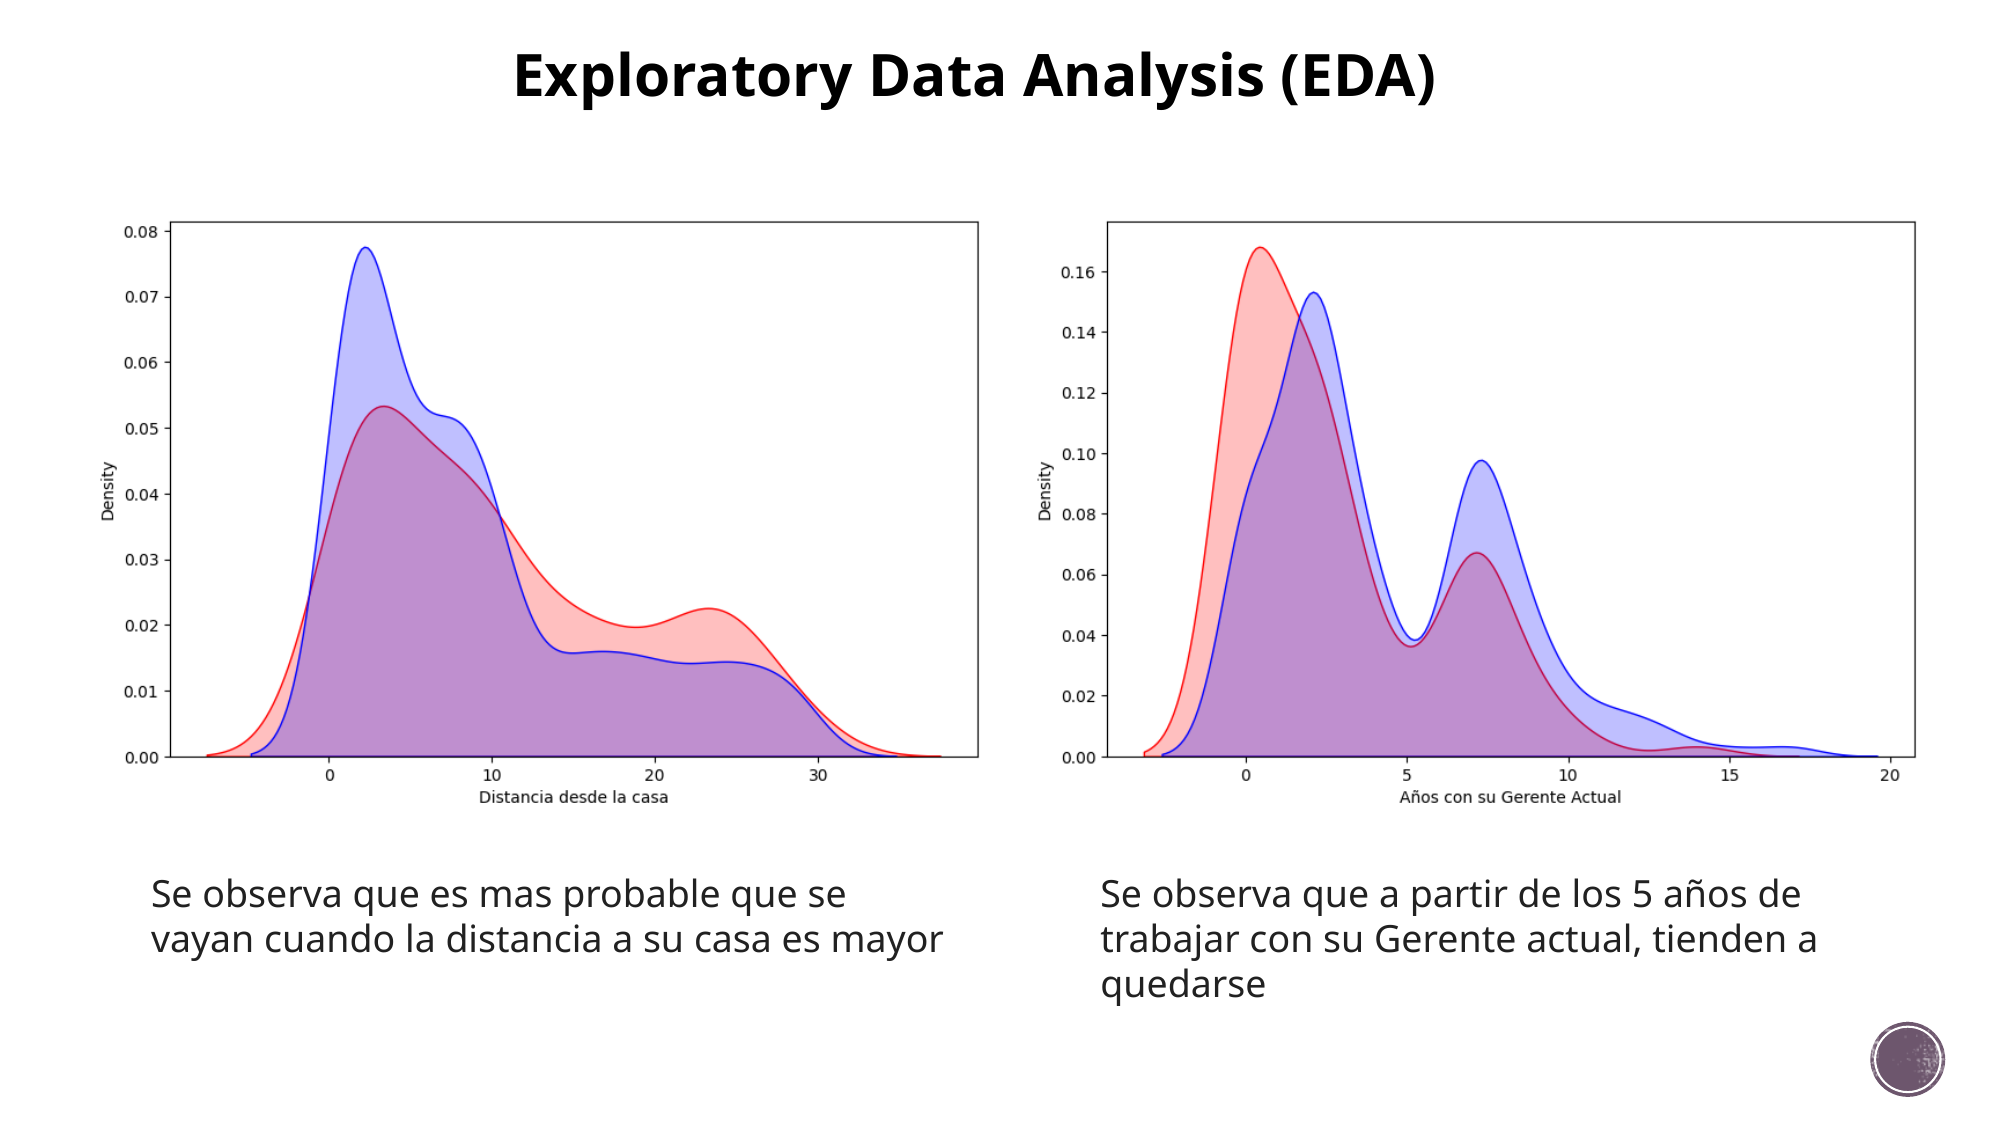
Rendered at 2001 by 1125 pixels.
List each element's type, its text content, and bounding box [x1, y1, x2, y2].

text_box Se observa que es mas probable que se vayan cuando la distancia a su casa es mayor [136, 862, 975, 968]
picture [1026, 210, 1925, 818]
text_box Exploratory Data Analysis (EDA) [494, 7, 1456, 148]
text_box Se observa que a partir de los 5 años de trabajar con su Gerente actual, tienden a quedarse [1085, 862, 1925, 1013]
picture [89, 210, 988, 818]
